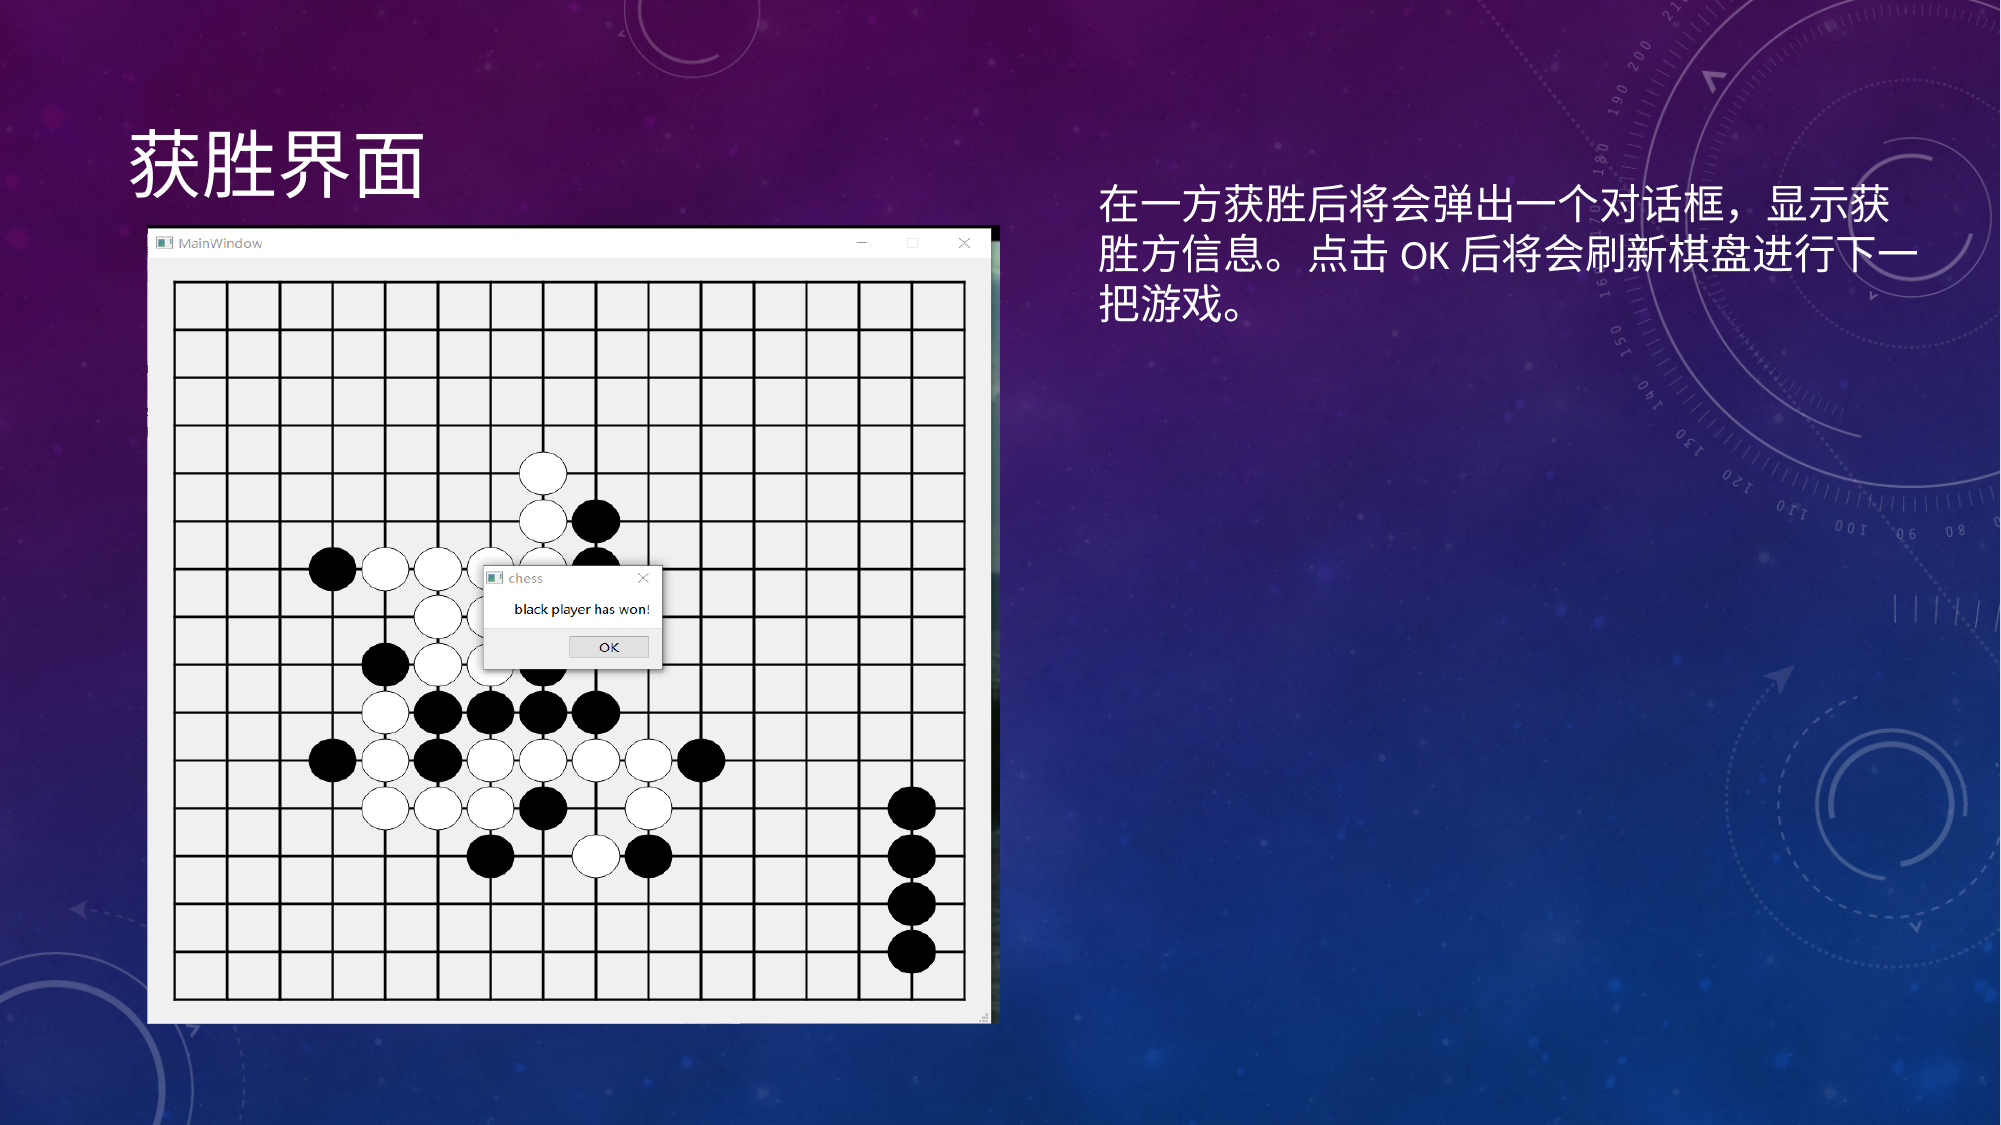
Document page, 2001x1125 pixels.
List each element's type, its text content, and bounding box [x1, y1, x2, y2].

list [146, 225, 1001, 1024]
title 获胜界面 [112, 99, 1775, 226]
text_box 在一方获胜后将会弹出一个对话框，显示获胜方信息。点击OK后将会刷新棋盘进行下一把游戏。 [1083, 170, 1937, 336]
picture [0, 0, 2001, 1125]
